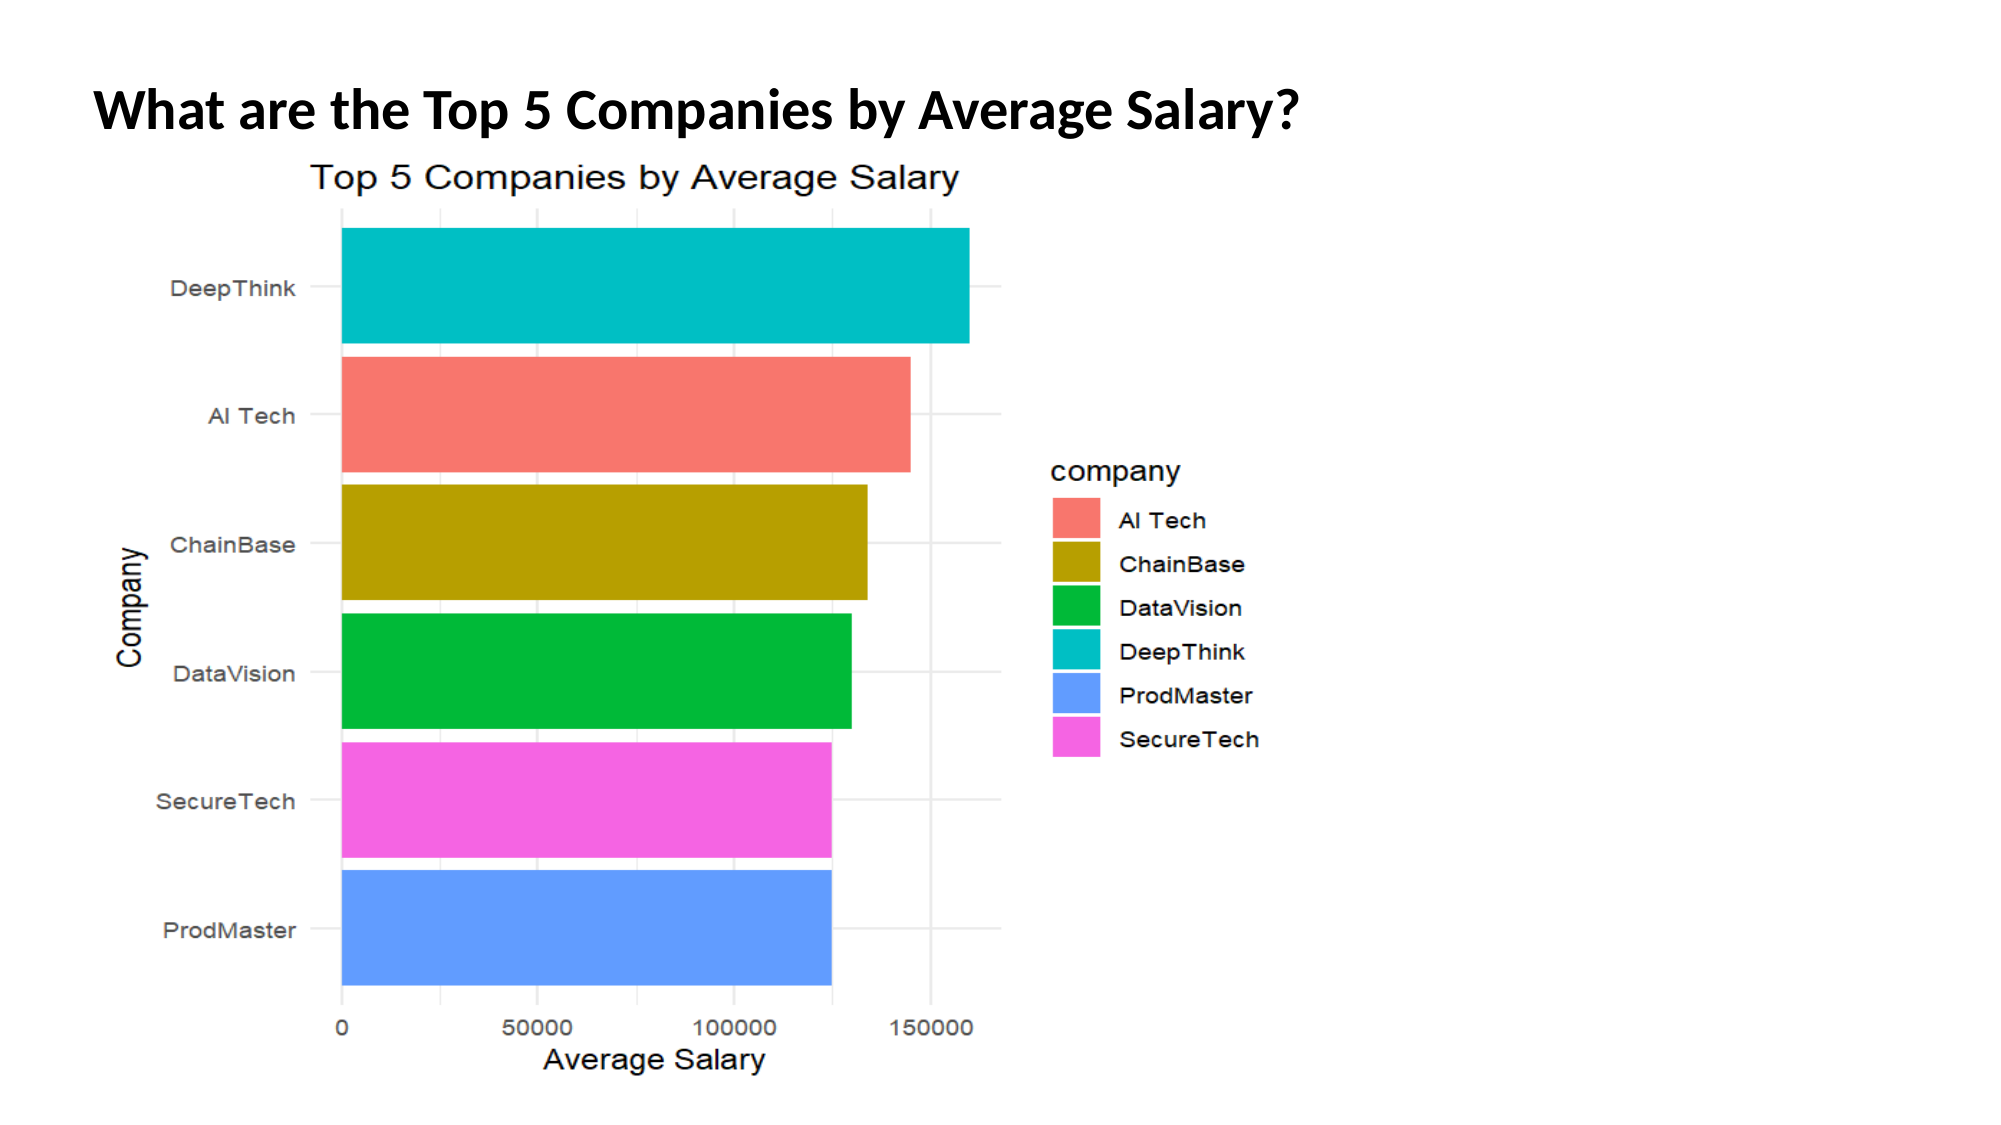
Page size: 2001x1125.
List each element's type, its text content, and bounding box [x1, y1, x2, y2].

text_box What are the Top 5 Companies by Average Salary? [78, 63, 1560, 149]
picture [98, 149, 1293, 1089]
